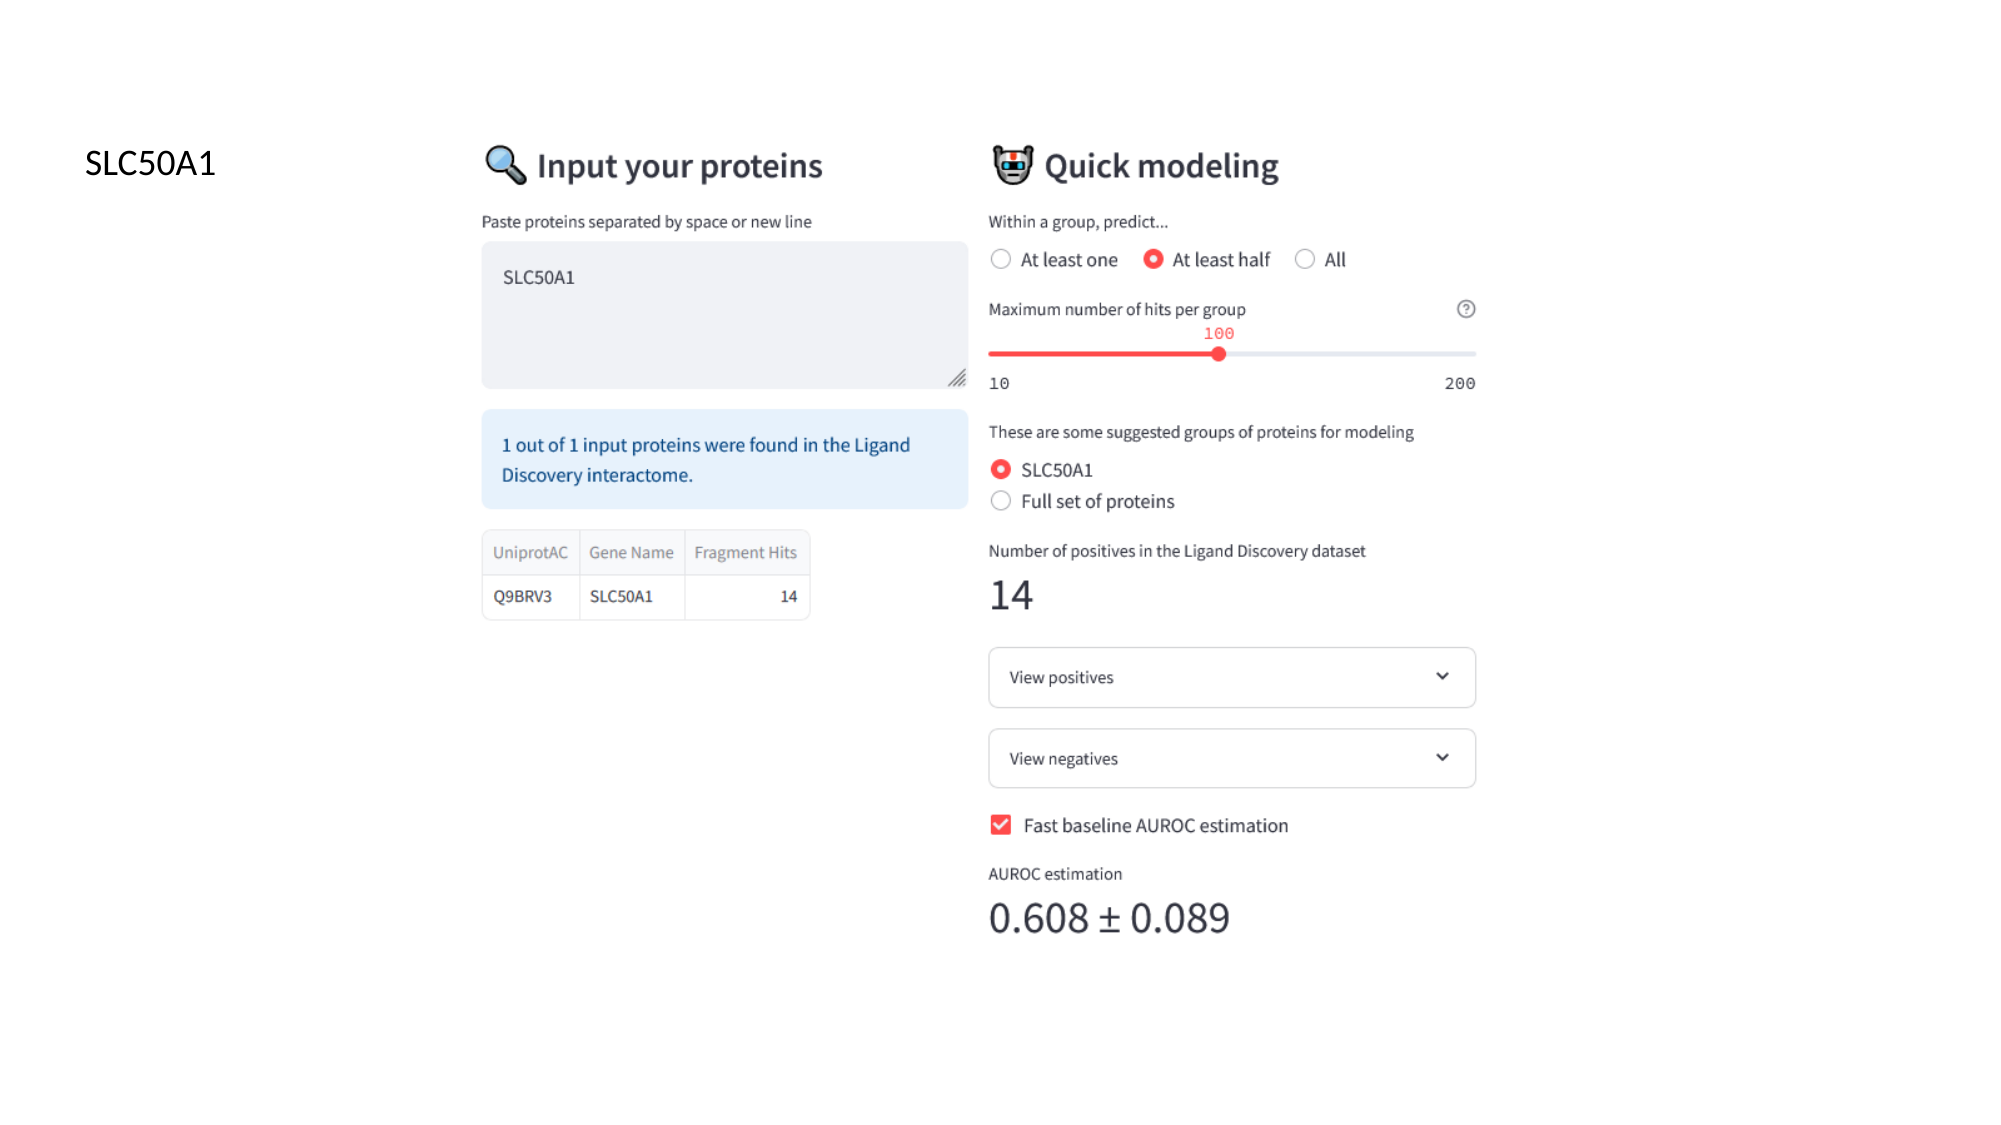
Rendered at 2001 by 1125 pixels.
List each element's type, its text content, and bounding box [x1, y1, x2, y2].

text_box SLC50A1 [70, 130, 258, 236]
picture [463, 130, 1494, 975]
